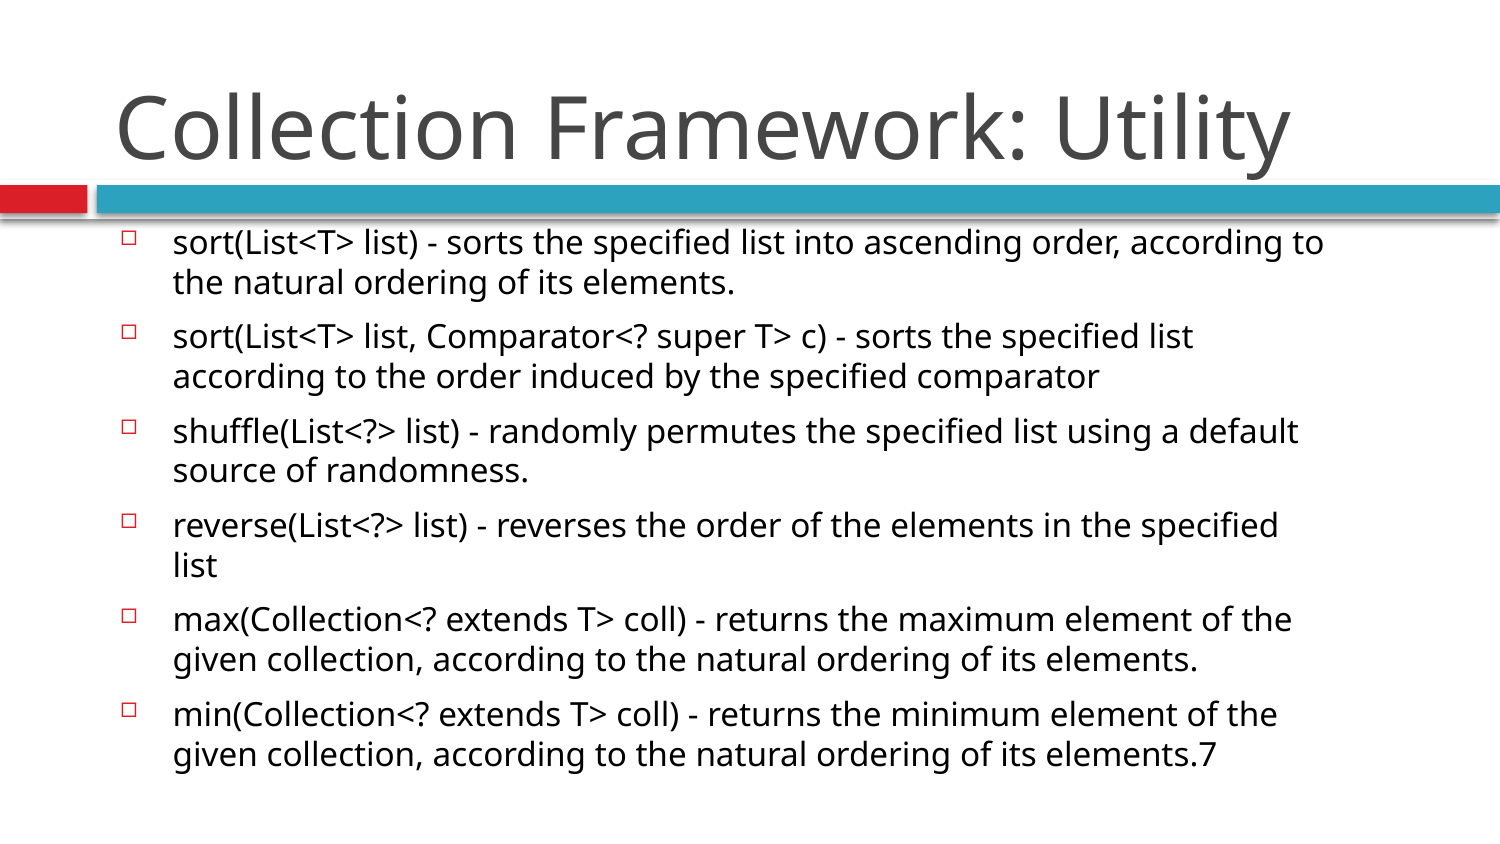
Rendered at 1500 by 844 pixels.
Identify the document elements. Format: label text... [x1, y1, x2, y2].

title Collection Framework: Utility [99, 19, 1438, 185]
list sort​(List<T> list) - sorts the specified list into ascending order, according to the natural ordering of its elements. sort​(List<T> list, Comparator<? super T> c) - sorts the specified list according to the order induced by the specified comparator shuffle​(List<?> list) - randomly permutes the specified list using a default source of randomness. reverse​(List<?> list) - reverses the order of the elements in the specified list max​(Collection<? extends T> coll) - returns the maximum element of the given collection, according to the natural ordering of its elements. min​(Collection<? extends T> coll) - returns the minimum element of the given collection, according to the natural ordering of its elements.7 [105, 246, 1348, 748]
